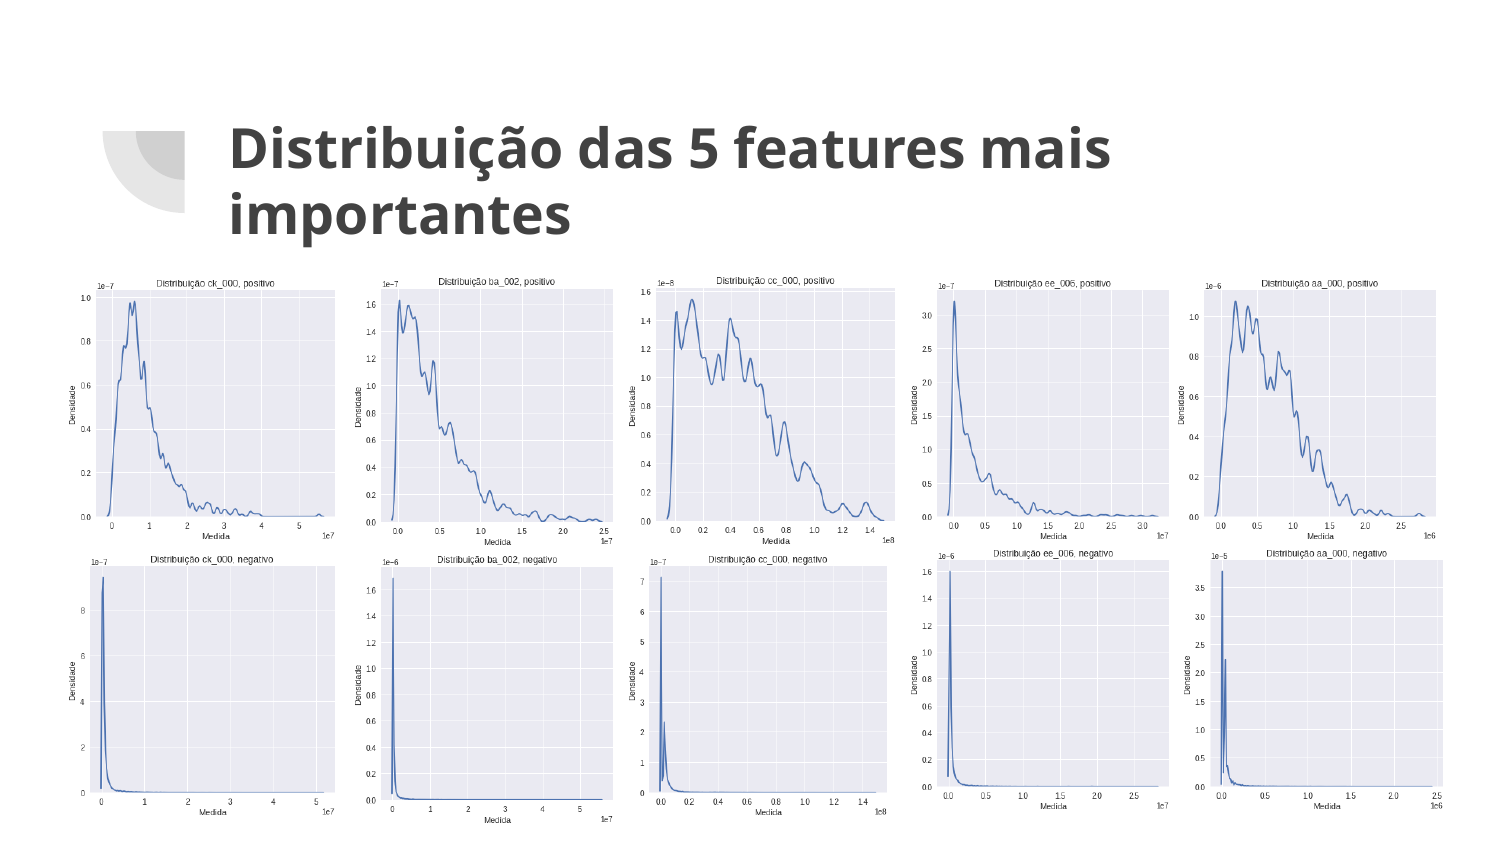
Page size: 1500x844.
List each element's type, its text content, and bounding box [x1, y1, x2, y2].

picture [622, 271, 899, 822]
title Distribuição das 5 features mais importantes [213, 98, 1368, 263]
picture [904, 274, 1447, 816]
picture [63, 274, 340, 545]
picture [348, 272, 617, 830]
picture [63, 550, 340, 822]
